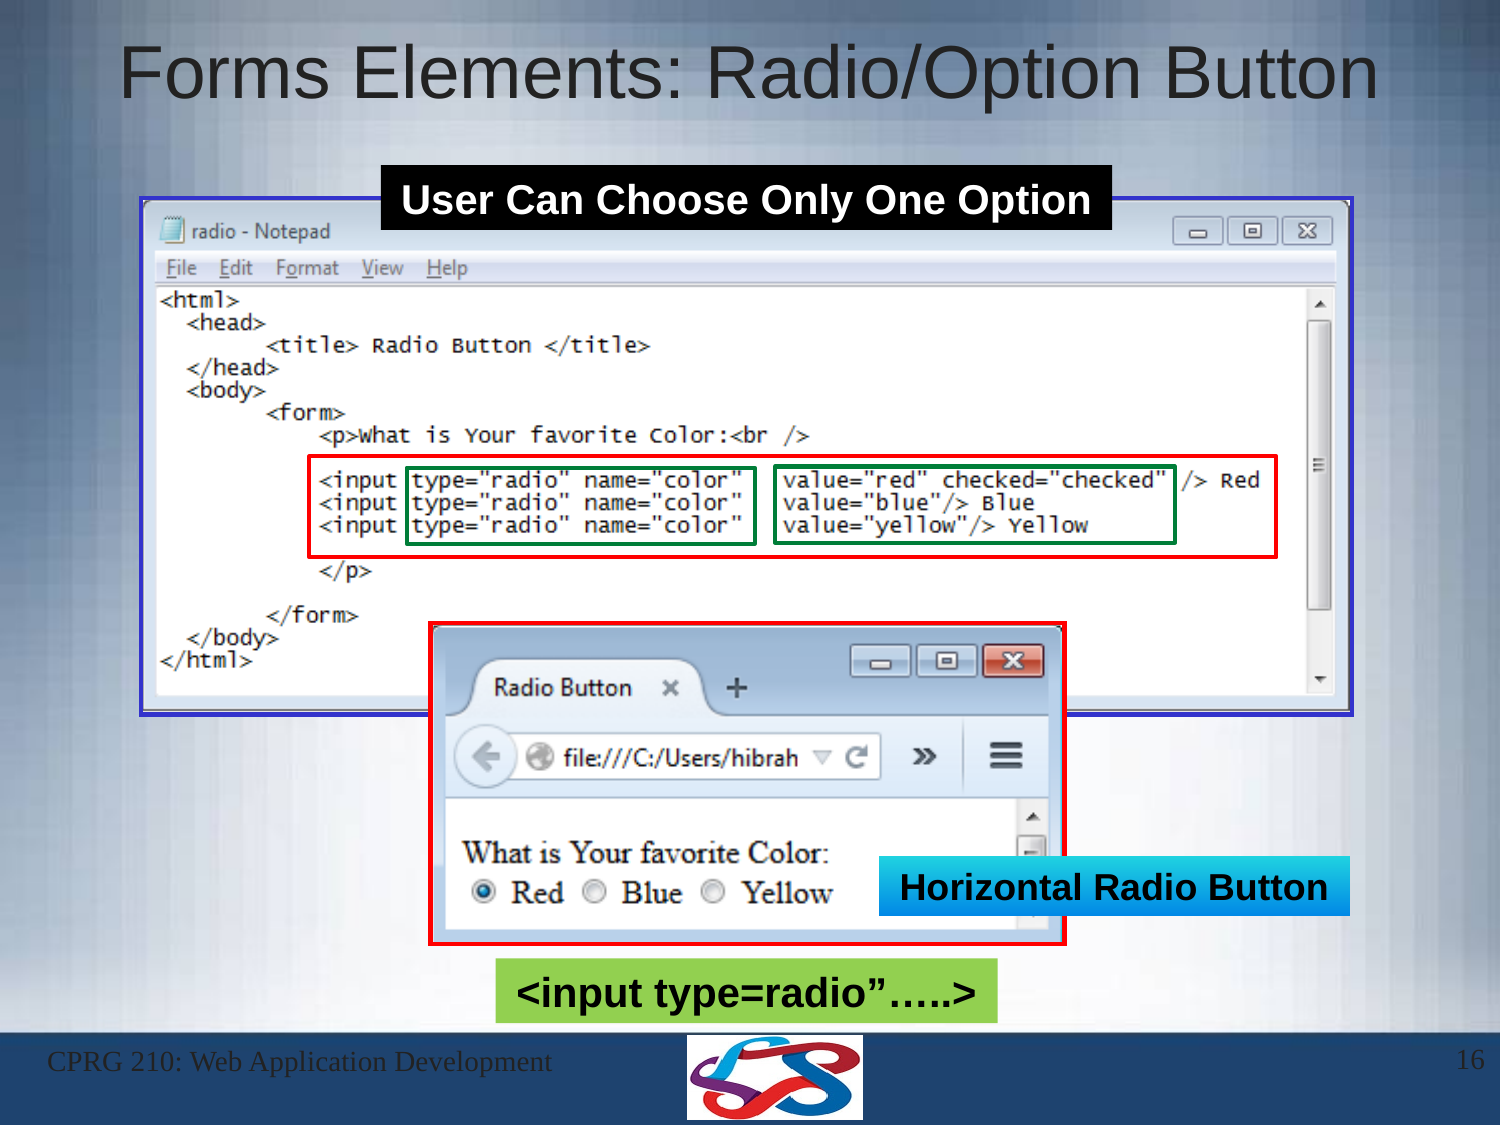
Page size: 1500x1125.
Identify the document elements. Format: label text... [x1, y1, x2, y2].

text_box 16 [1187, 1032, 1500, 1108]
footer CPRG 210: Web Application Development [0, 1035, 600, 1111]
text_box <input type=radio”…..> [495, 958, 998, 1024]
text_box Horizontal Radio Button [1066, 856, 1350, 916]
title Forms Elements: Radio/Option Button [87, 0, 1413, 163]
picture [0, 0, 1500, 1125]
text_box User Can Choose Only One Option [380, 165, 1113, 198]
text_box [142, 199, 1351, 713]
